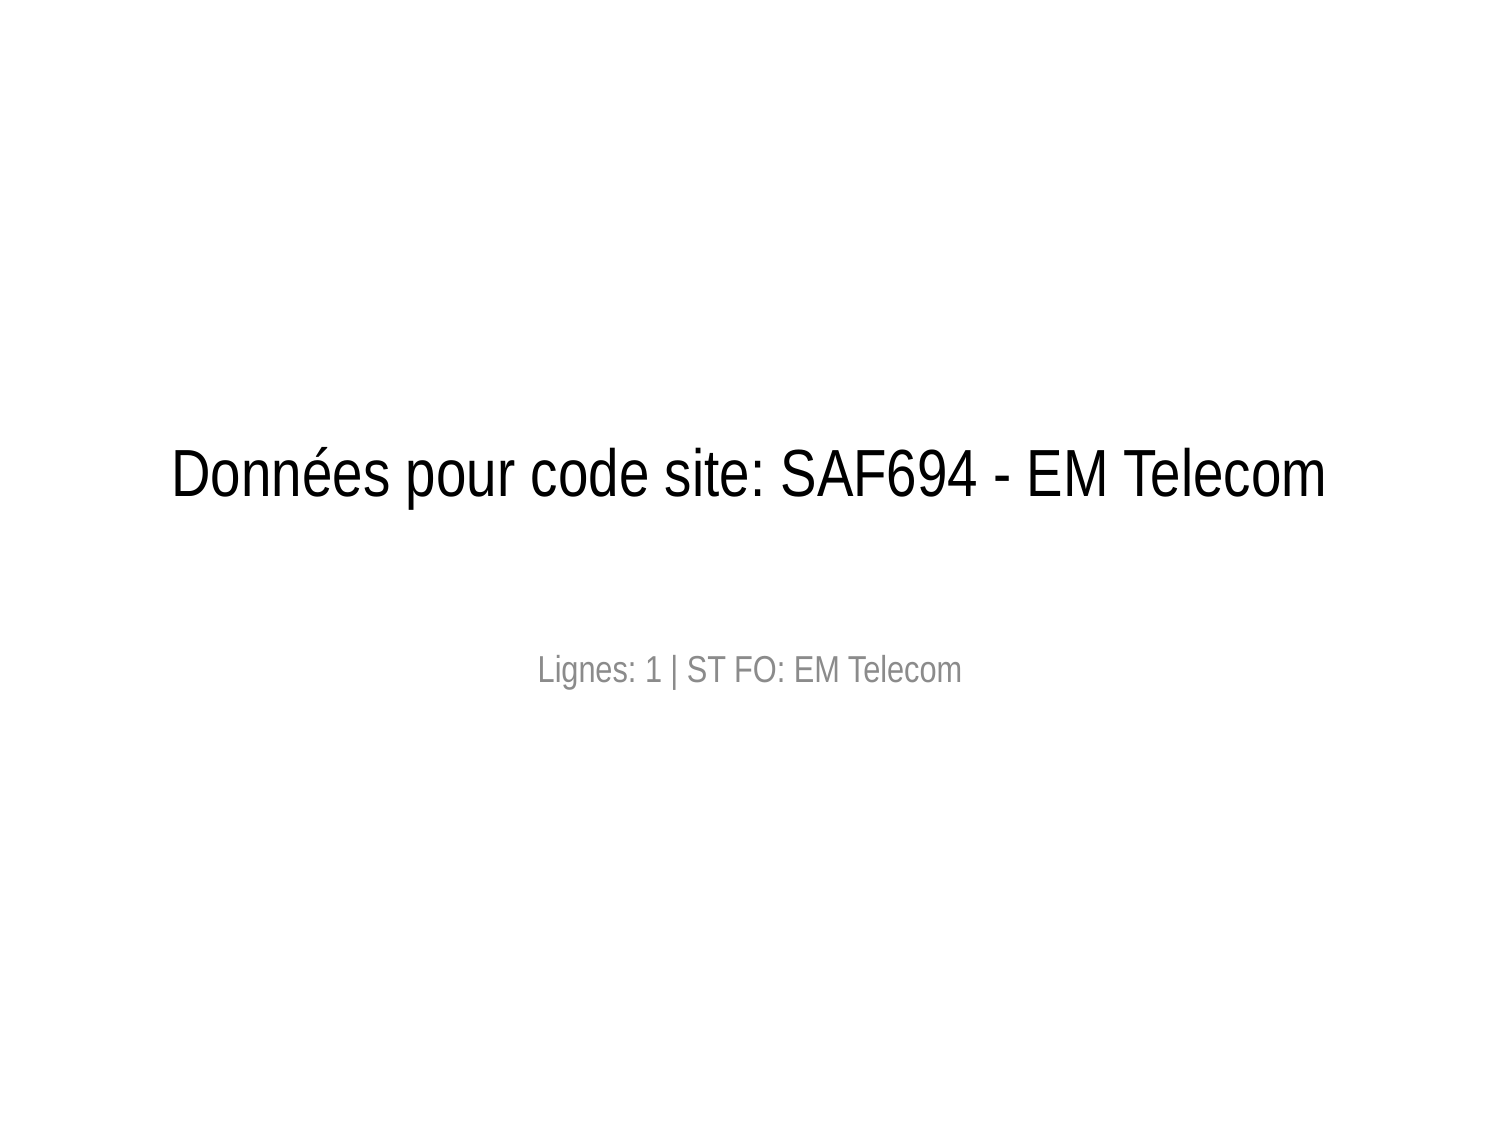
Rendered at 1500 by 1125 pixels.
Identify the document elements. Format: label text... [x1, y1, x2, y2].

subtitle Lignes: 1 | ST FO: EM Telecom [225, 637, 1275, 925]
title Données pour code site: SAF694 - EM Telecom [112, 349, 1388, 591]
